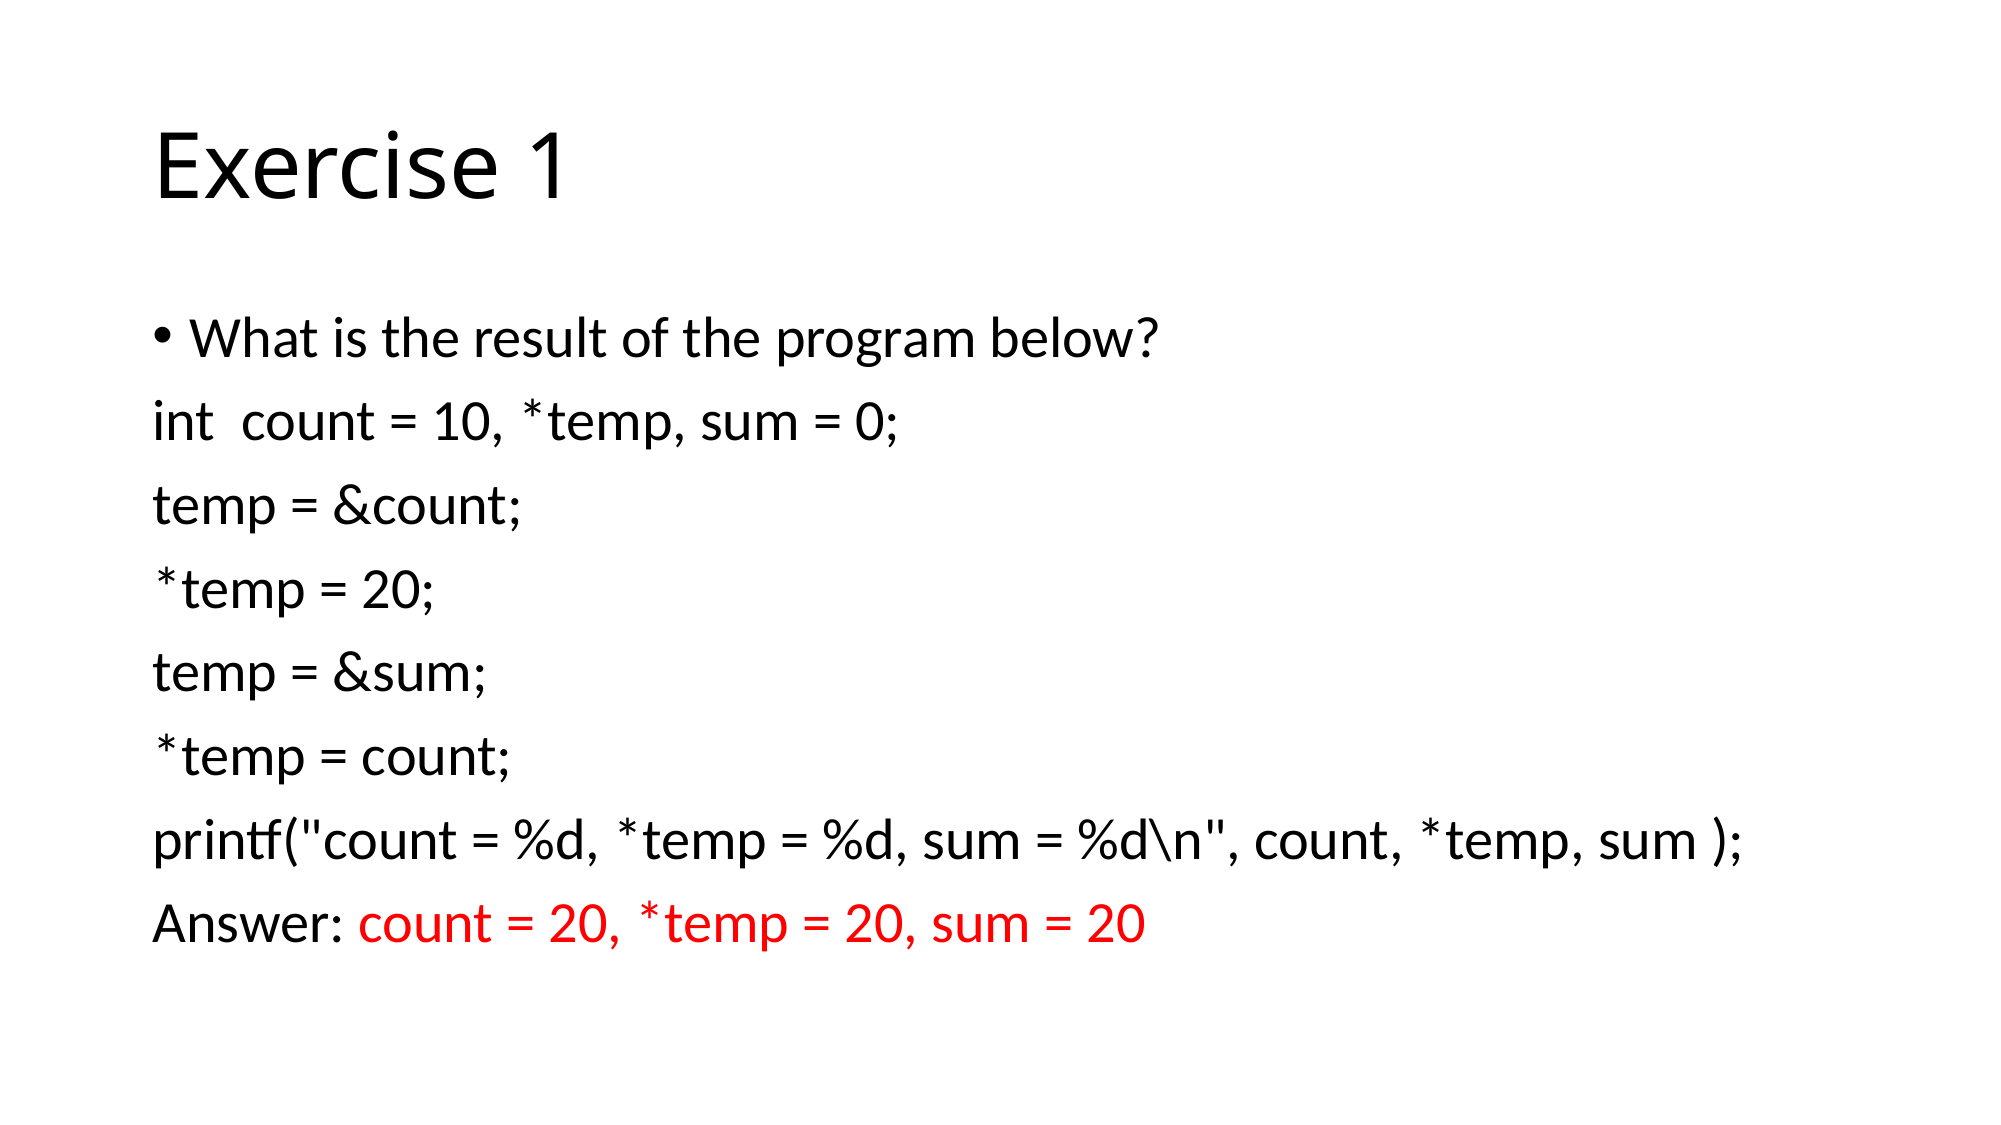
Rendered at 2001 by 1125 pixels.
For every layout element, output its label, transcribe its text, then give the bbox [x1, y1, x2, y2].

list What is the result of the program below? int count = 10, *temp, sum = 0; temp = &count; *temp = 20; temp = &sum; *temp = count; printf("count = %d, *temp = %d, sum = %d\n", count, *temp, sum ); Answer: count = 20, *temp = 20, sum = 20 [137, 299, 1863, 1014]
title Exercise 1 [137, 59, 1863, 278]
